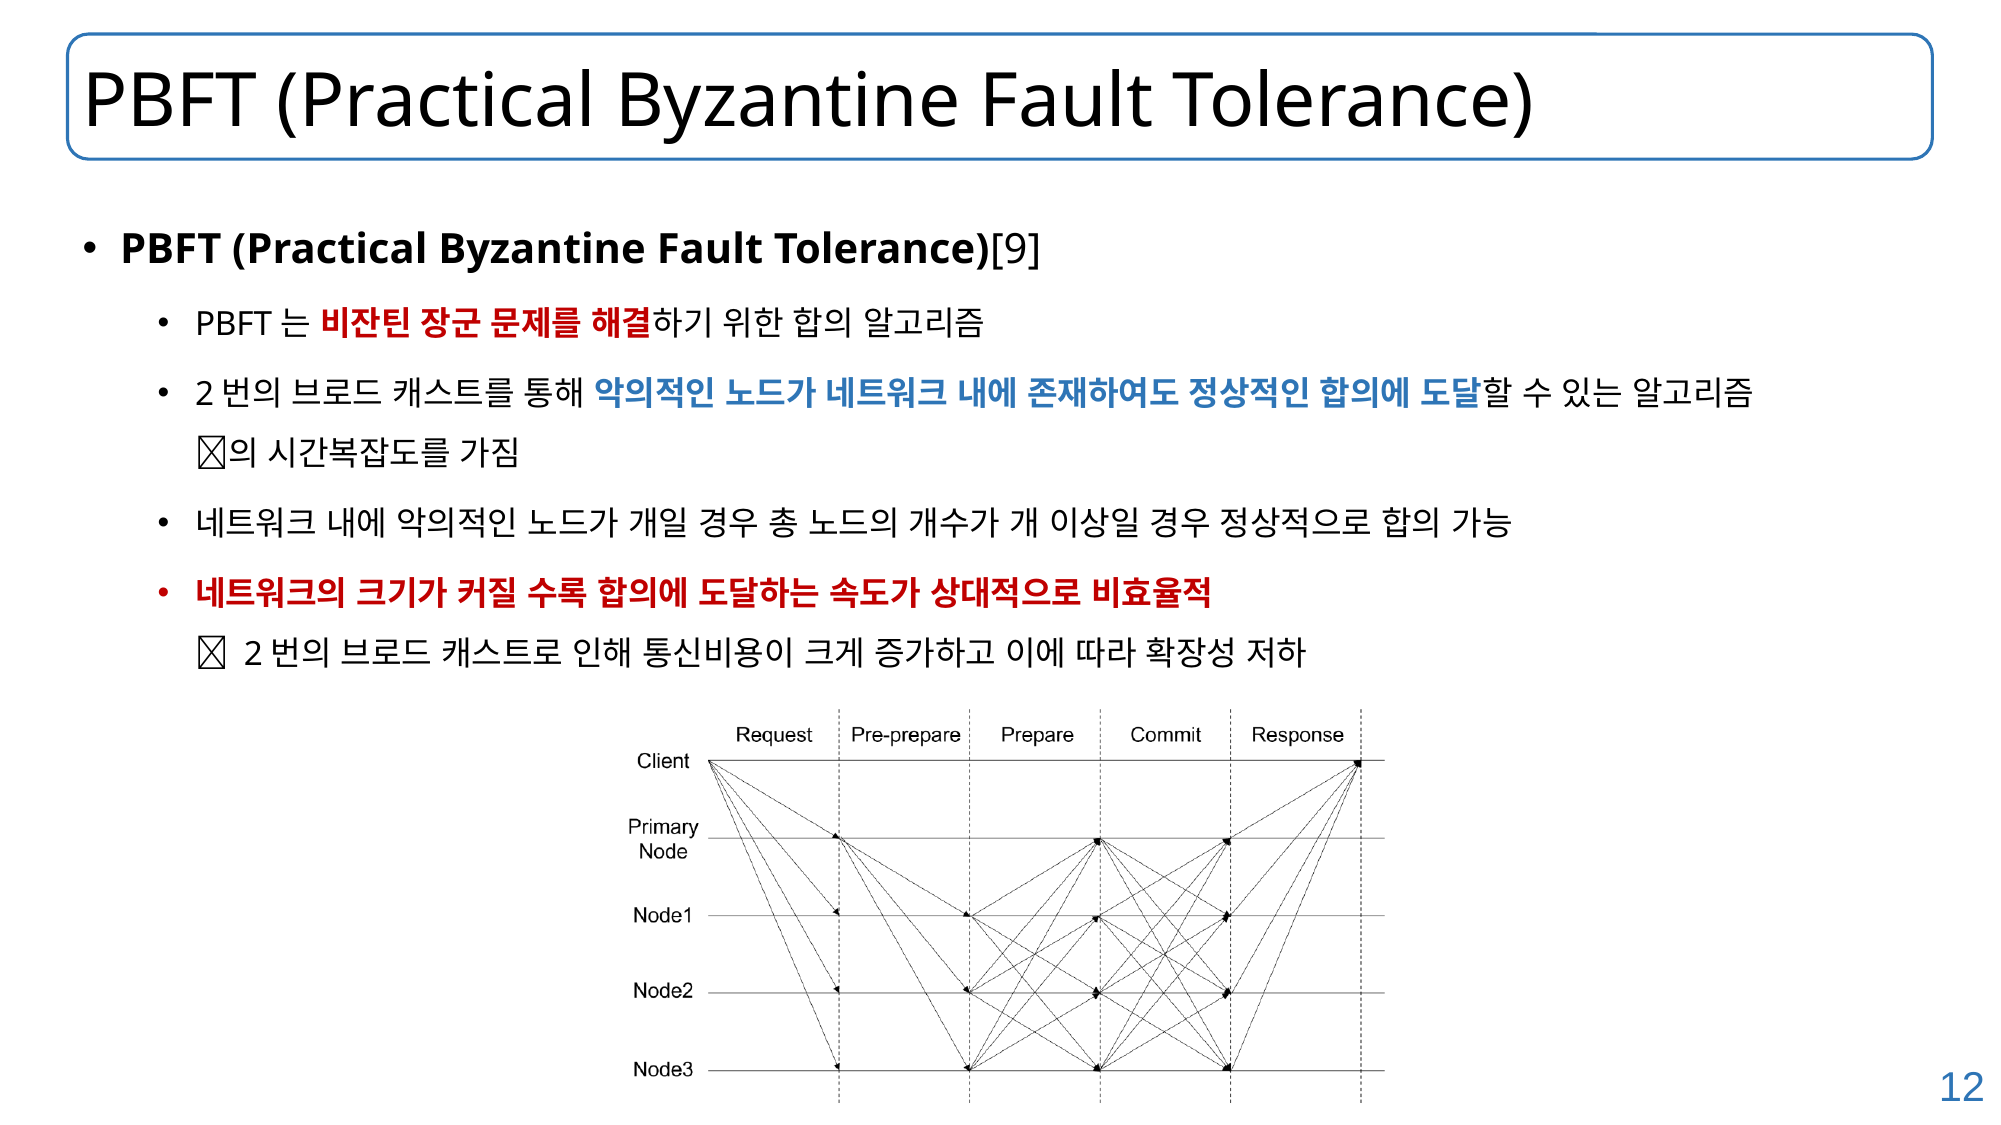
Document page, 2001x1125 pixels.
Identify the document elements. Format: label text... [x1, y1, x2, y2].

title PBFT (Practical Byzantine Fault Tolerance) [67, 34, 1933, 160]
picture [615, 709, 1385, 1104]
